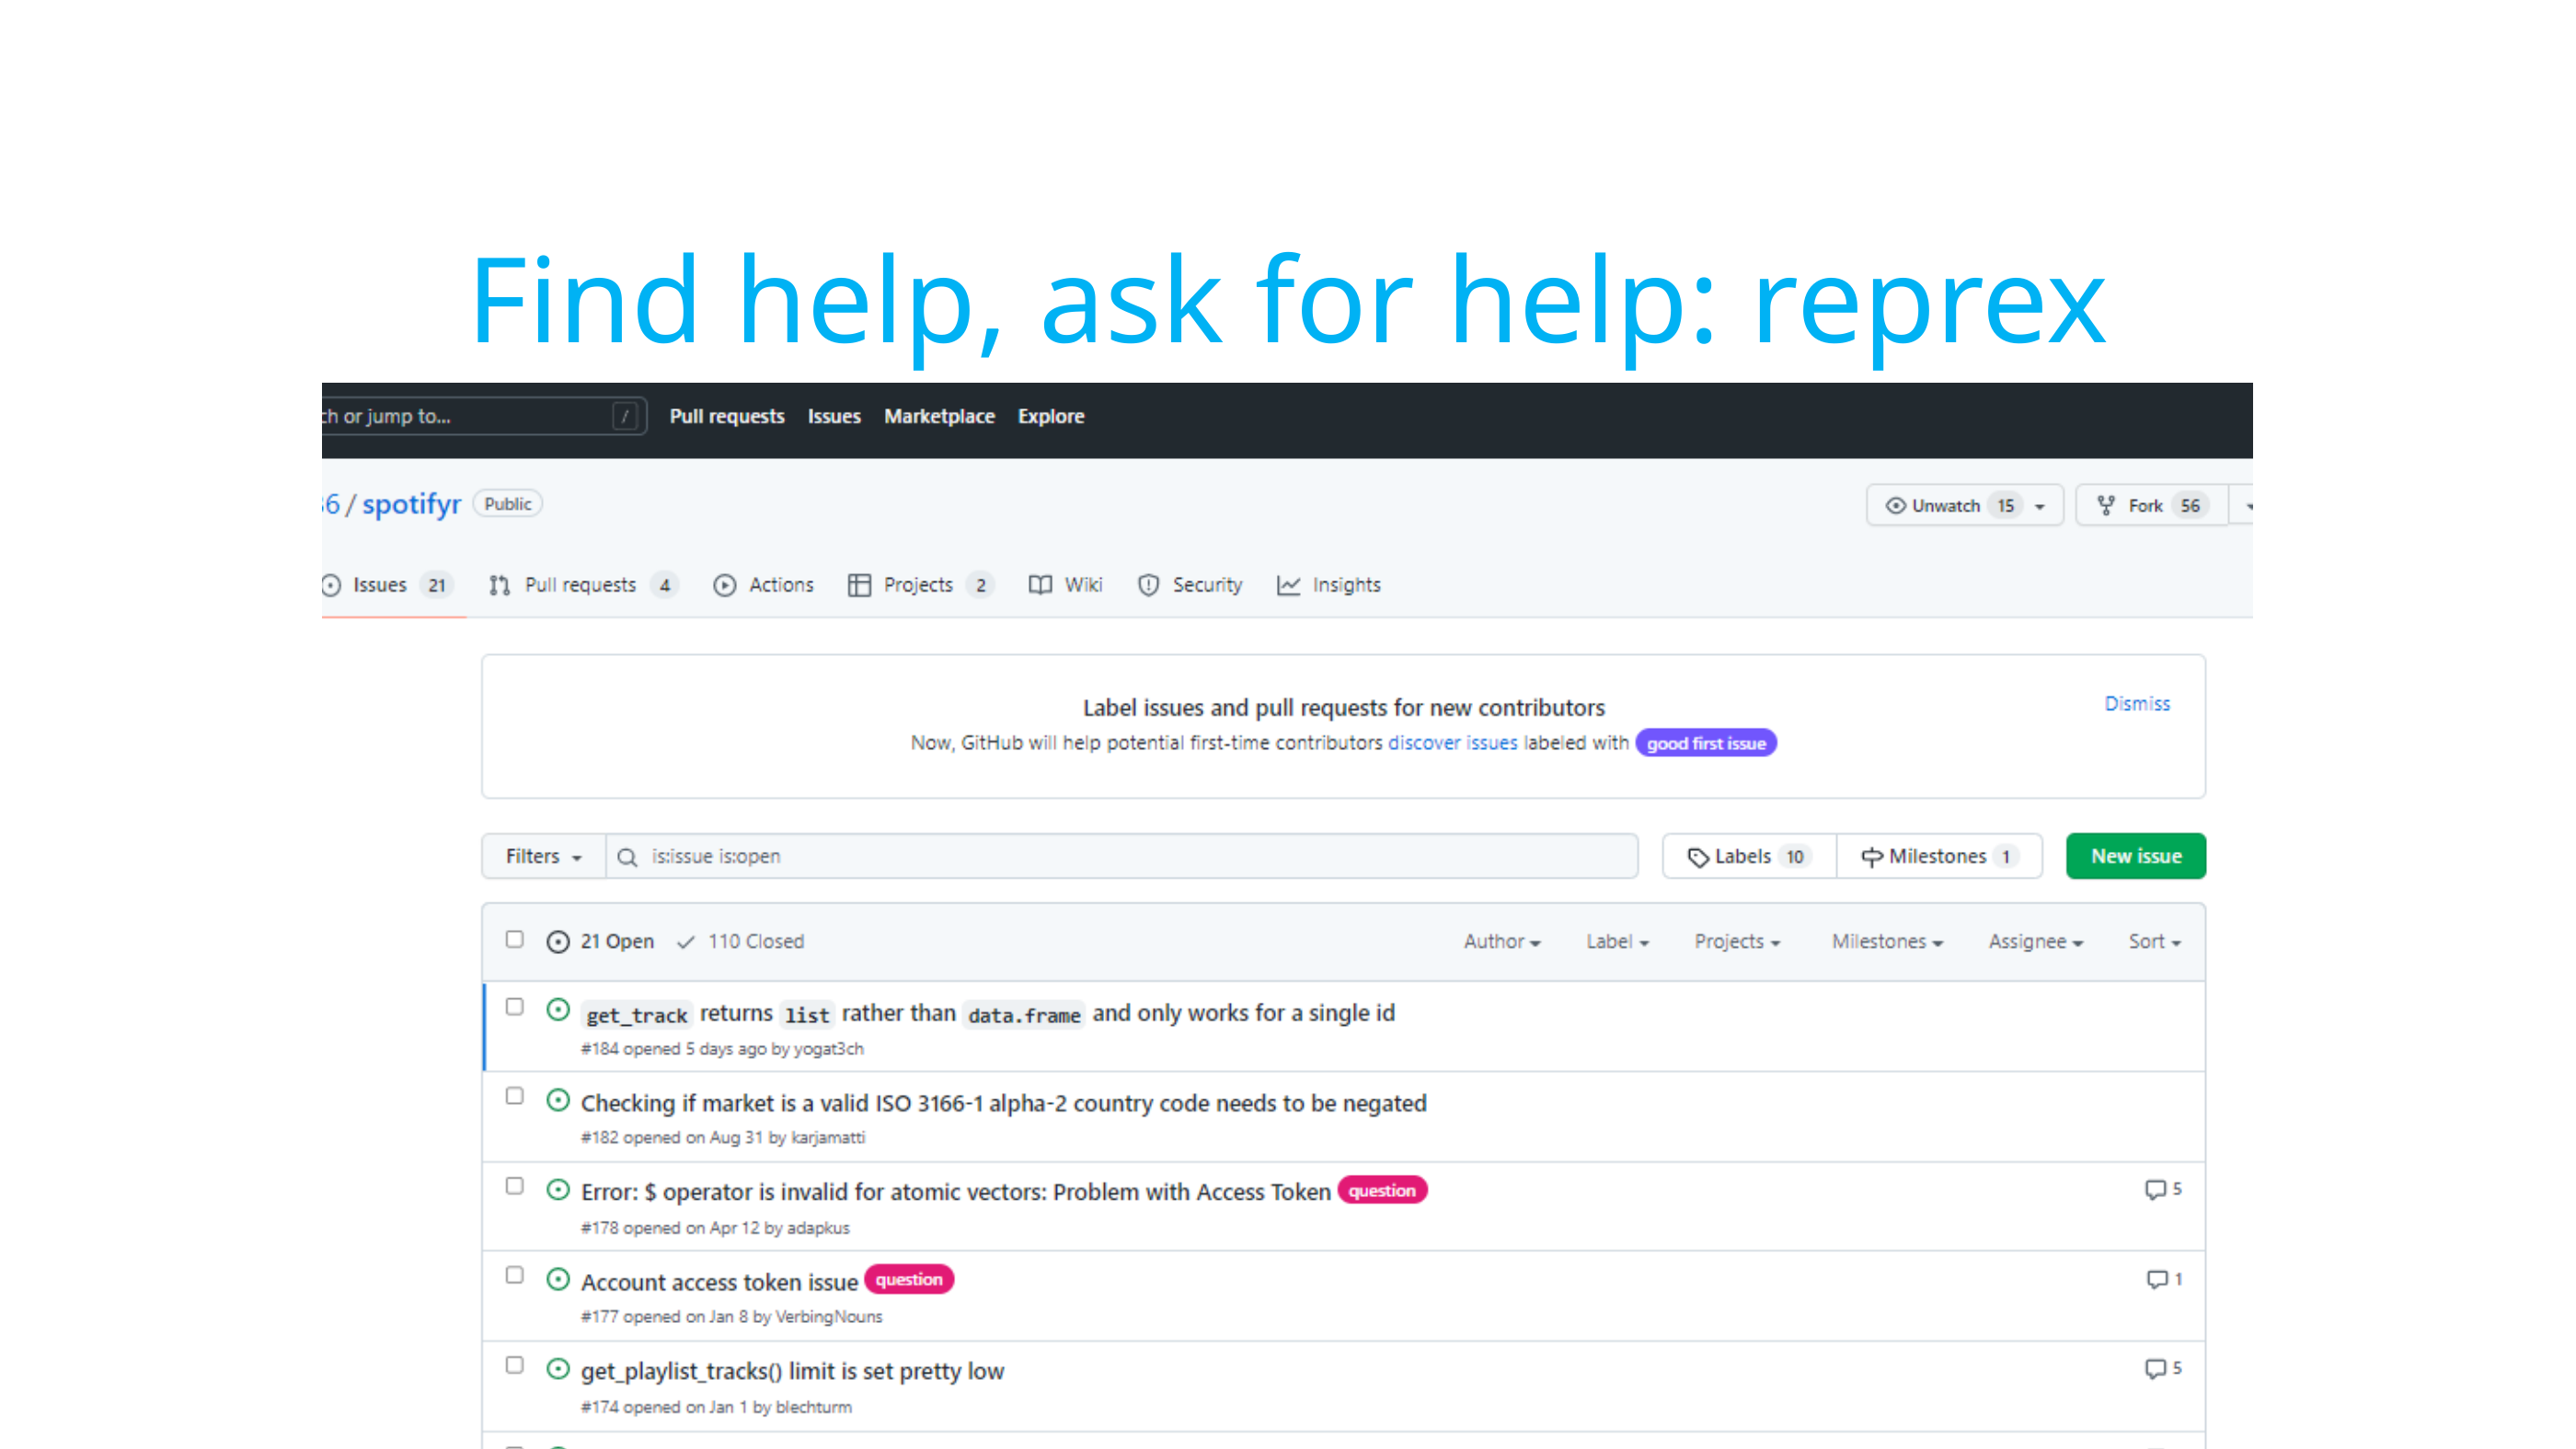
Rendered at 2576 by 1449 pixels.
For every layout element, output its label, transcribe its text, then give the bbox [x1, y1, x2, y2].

title Find help, ask for help: reprex [177, 165, 2399, 445]
picture [322, 383, 2253, 1449]
